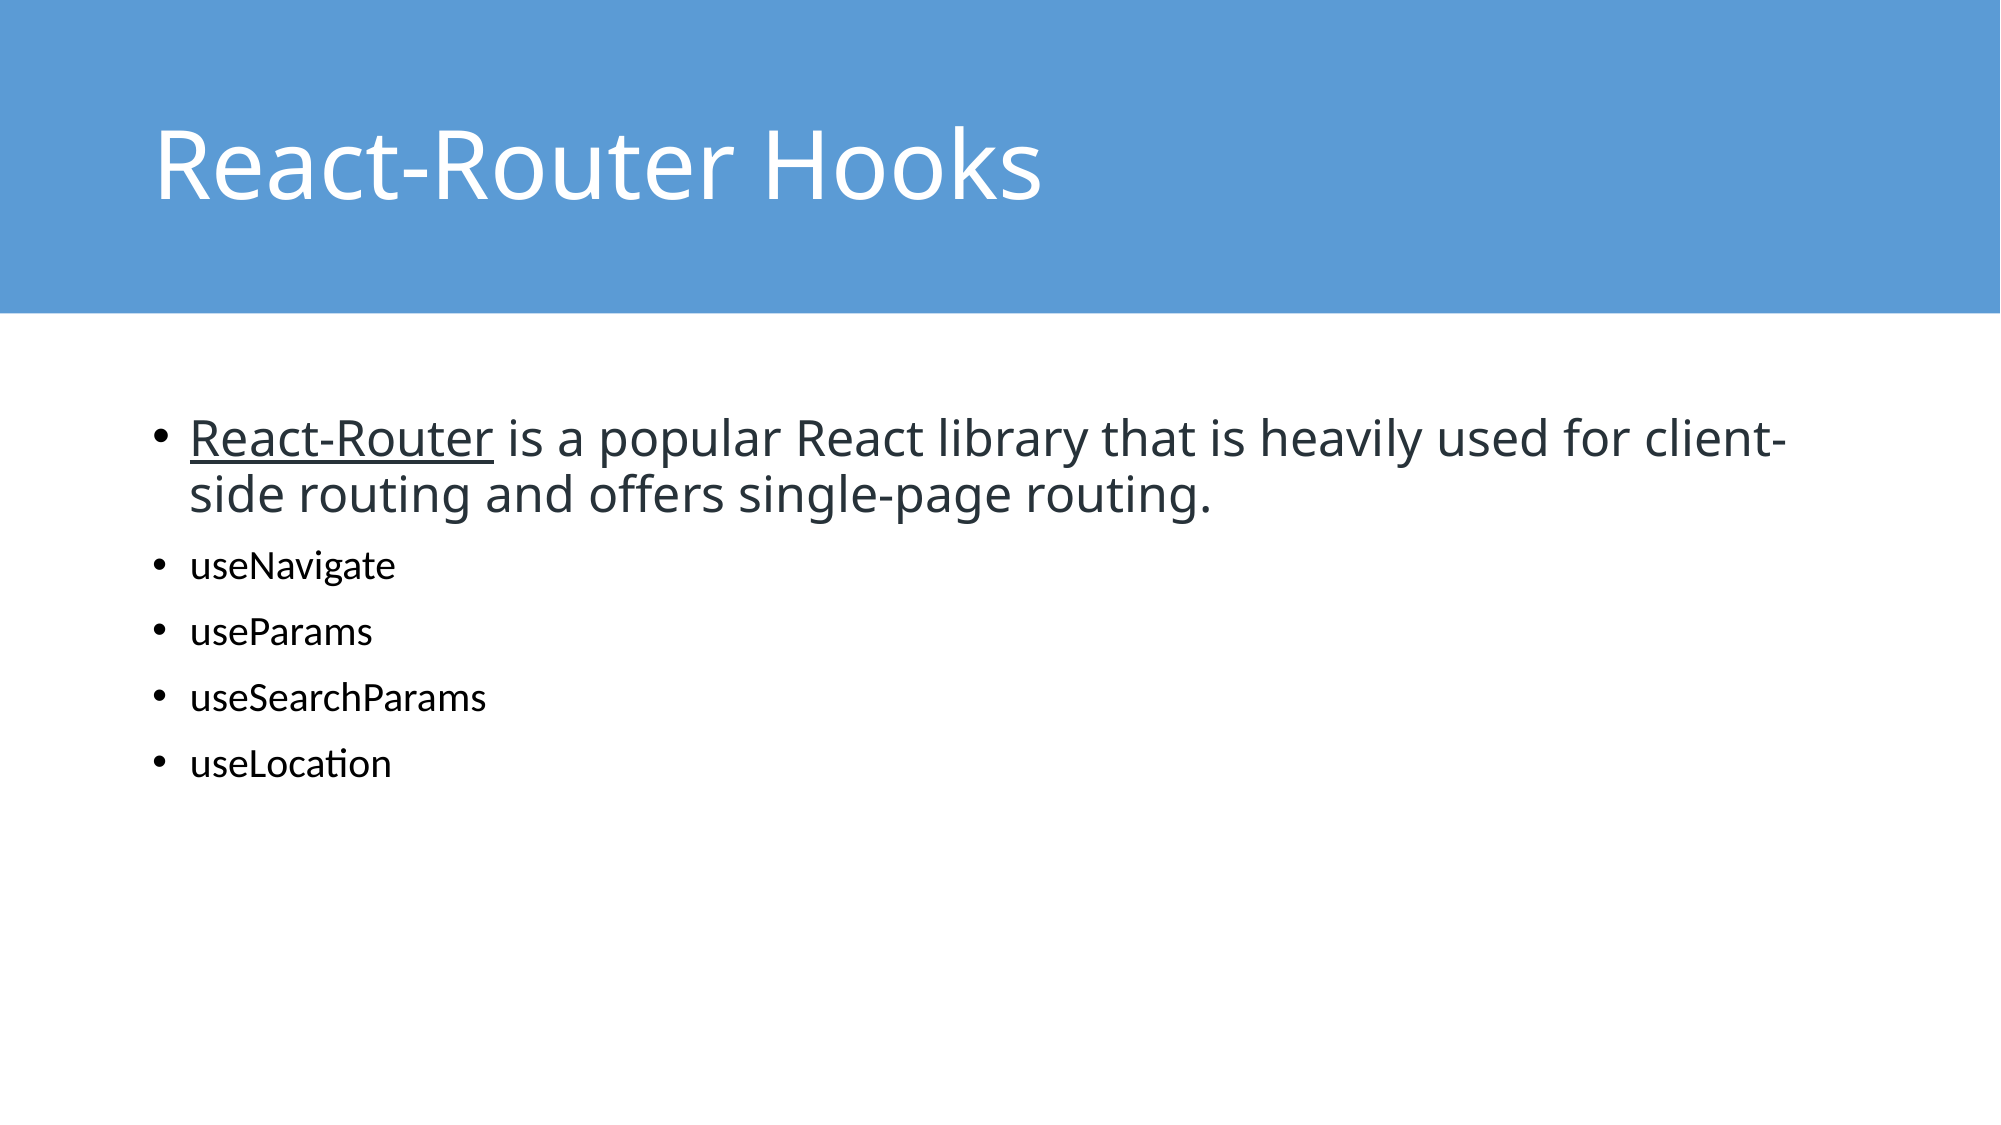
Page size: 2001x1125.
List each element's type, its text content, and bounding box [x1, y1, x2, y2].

list React-Router is a popular React library that is heavily used for client-side routing and offers single-page routing. useNavigate useParams useSearchParams useLocation [137, 399, 1863, 1043]
text_box [0, 0, 2000, 314]
title React-Router Hooks [137, 59, 1863, 278]
